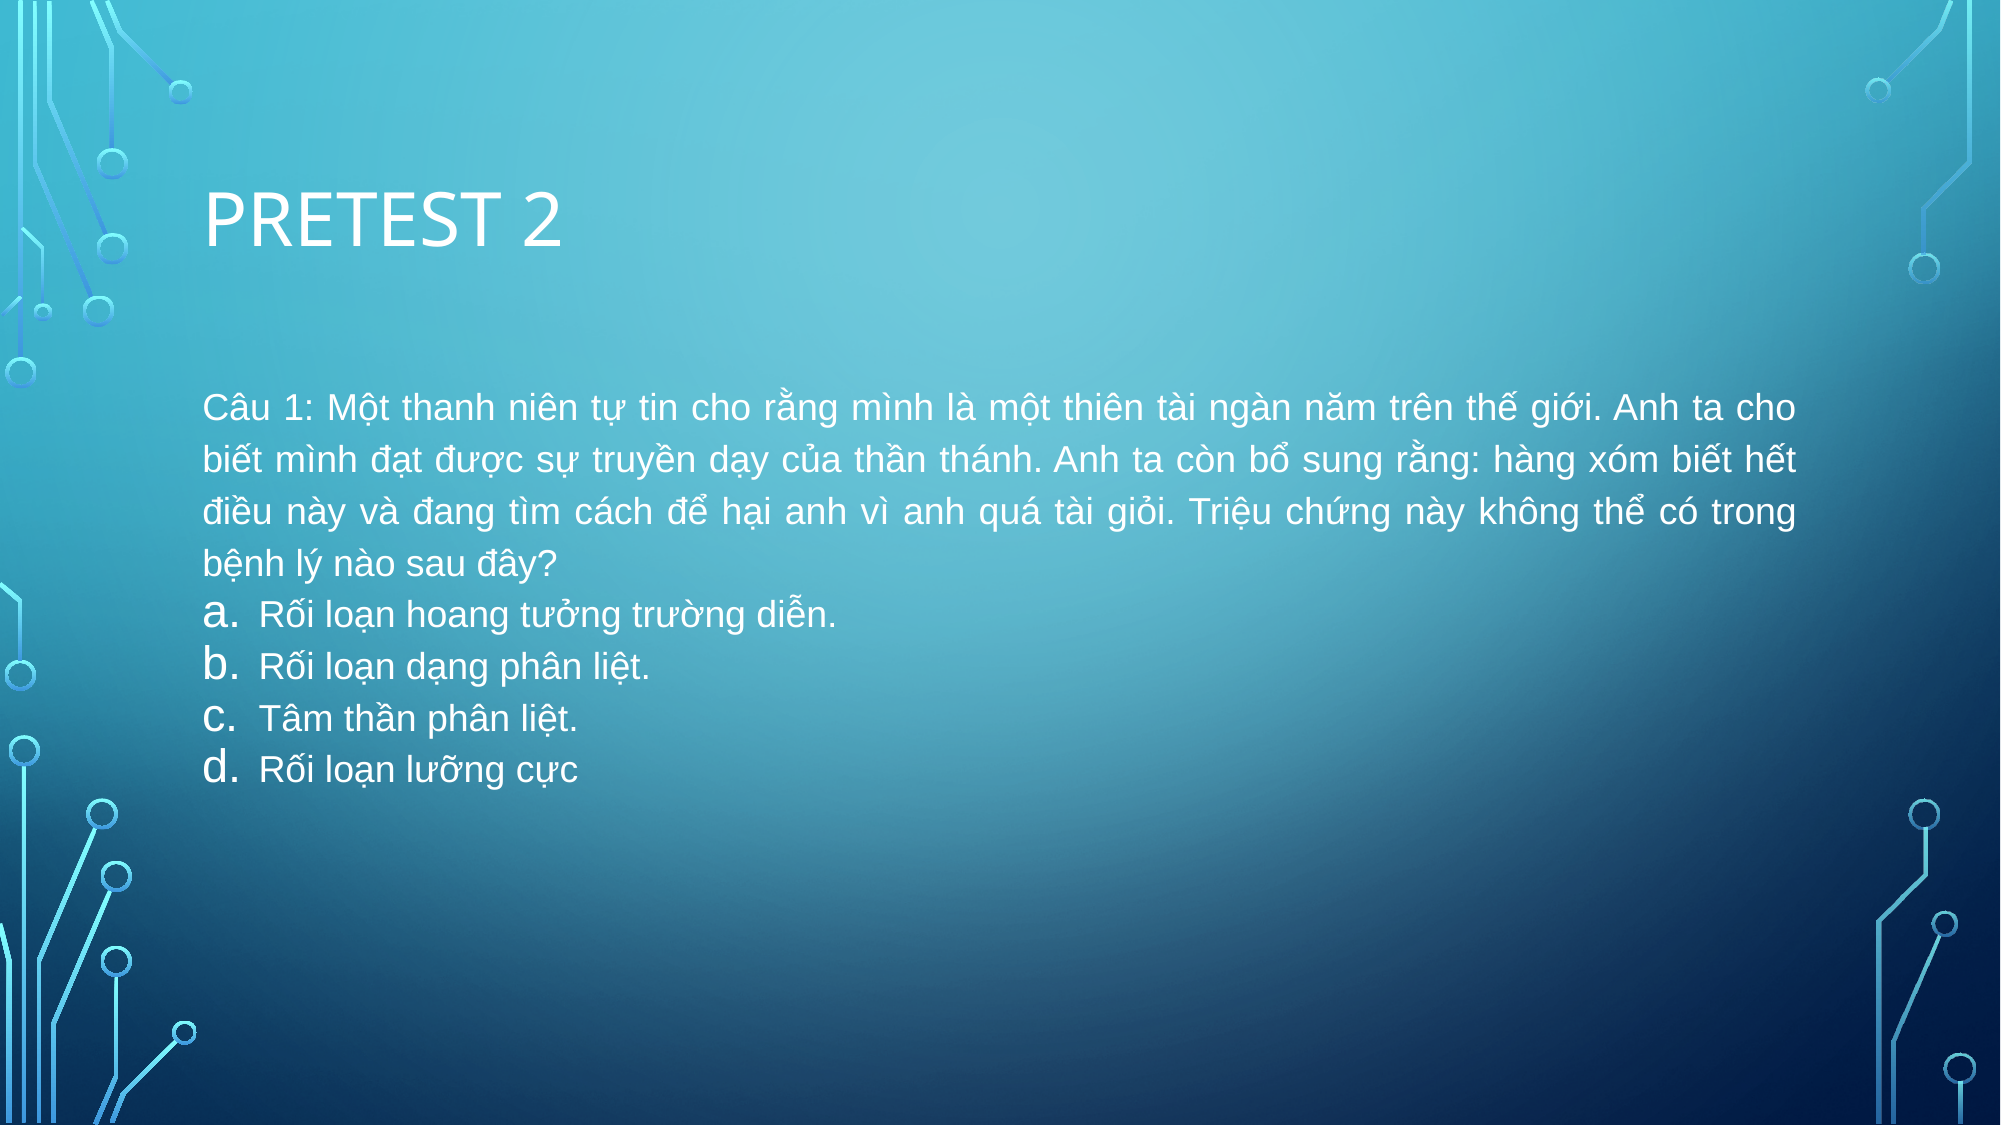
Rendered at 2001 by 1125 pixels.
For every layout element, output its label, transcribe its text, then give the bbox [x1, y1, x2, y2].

list Câu 1: Một thanh niên tự tin cho rằng mình là một thiên tài ngàn năm trên thế giới. Anh ta cho biết mình đạt được sự truyền dạy của thần thánh. Anh ta còn bổ sung rằng: hàng xóm biết hết điều này và đang tìm cách để hại anh vì anh quá tài giỏi. Triệu chứng này không thể có trong bệnh lý nào sau đây? Rối loạn hoang tưởng trường diễn. Rối loạn dạng phân liệt. Tâm thần phân liệt. Rối loạn lưỡng cực [187, 369, 1813, 950]
title Pretest 2 [187, 101, 1813, 344]
